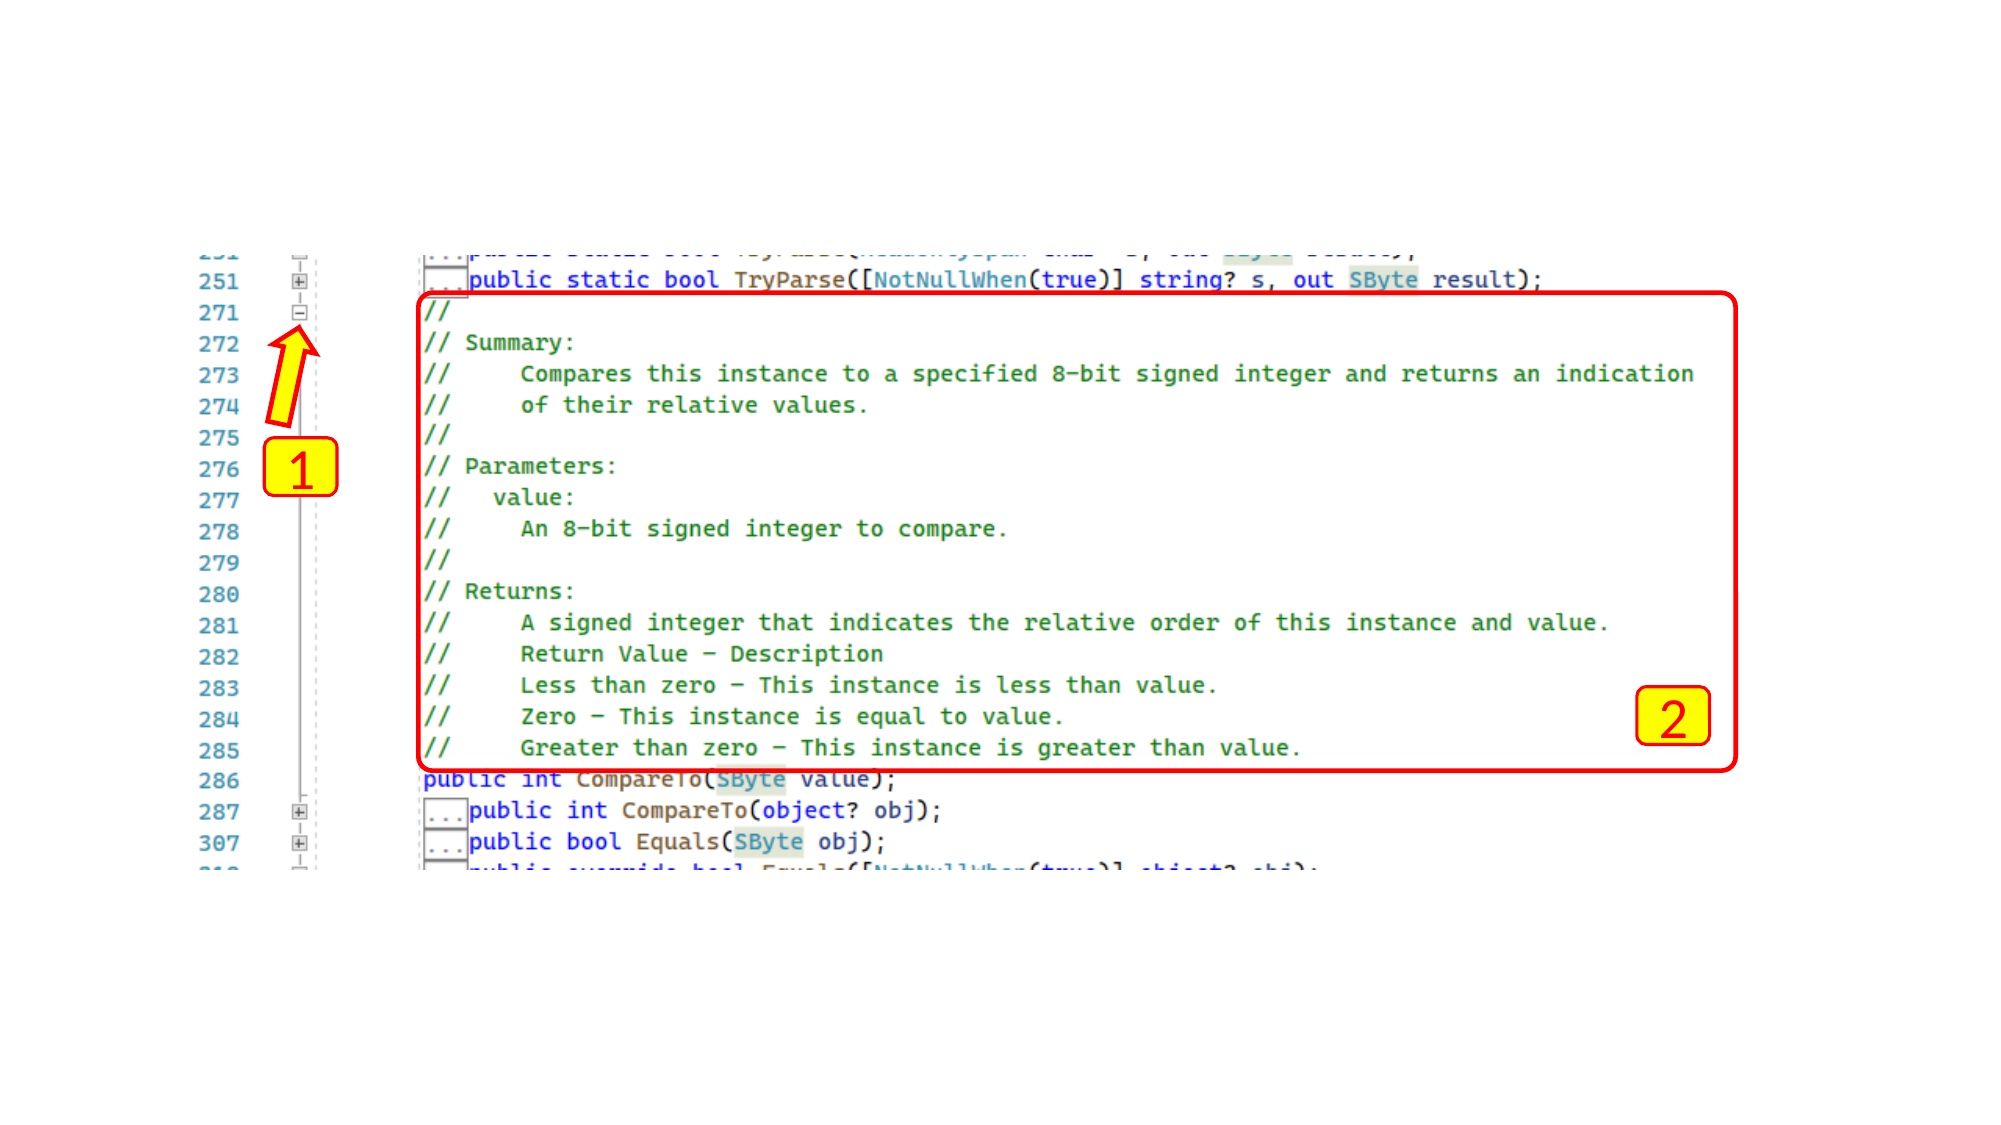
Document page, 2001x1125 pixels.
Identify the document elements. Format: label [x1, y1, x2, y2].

picture [167, 255, 1833, 870]
